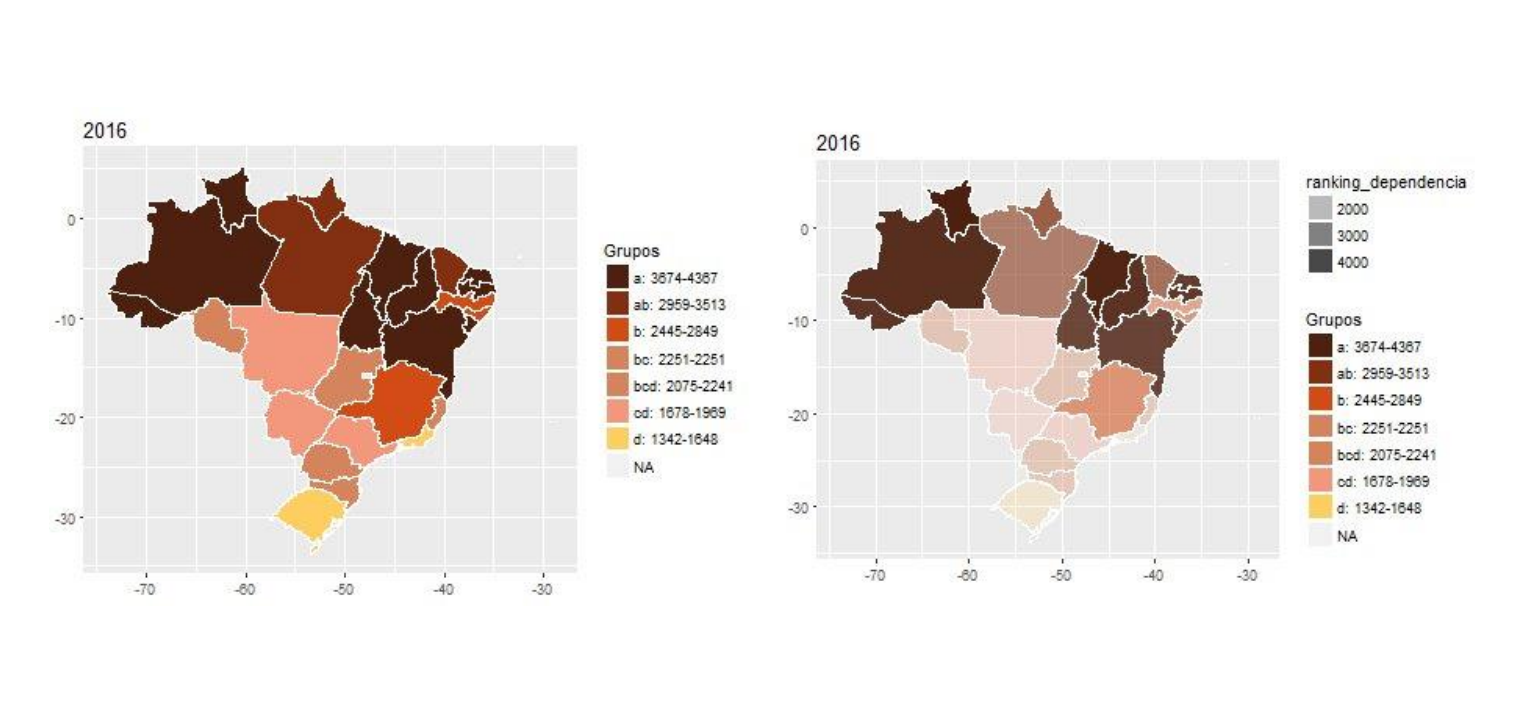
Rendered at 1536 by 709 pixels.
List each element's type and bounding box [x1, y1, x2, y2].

picture [49, 107, 1478, 606]
